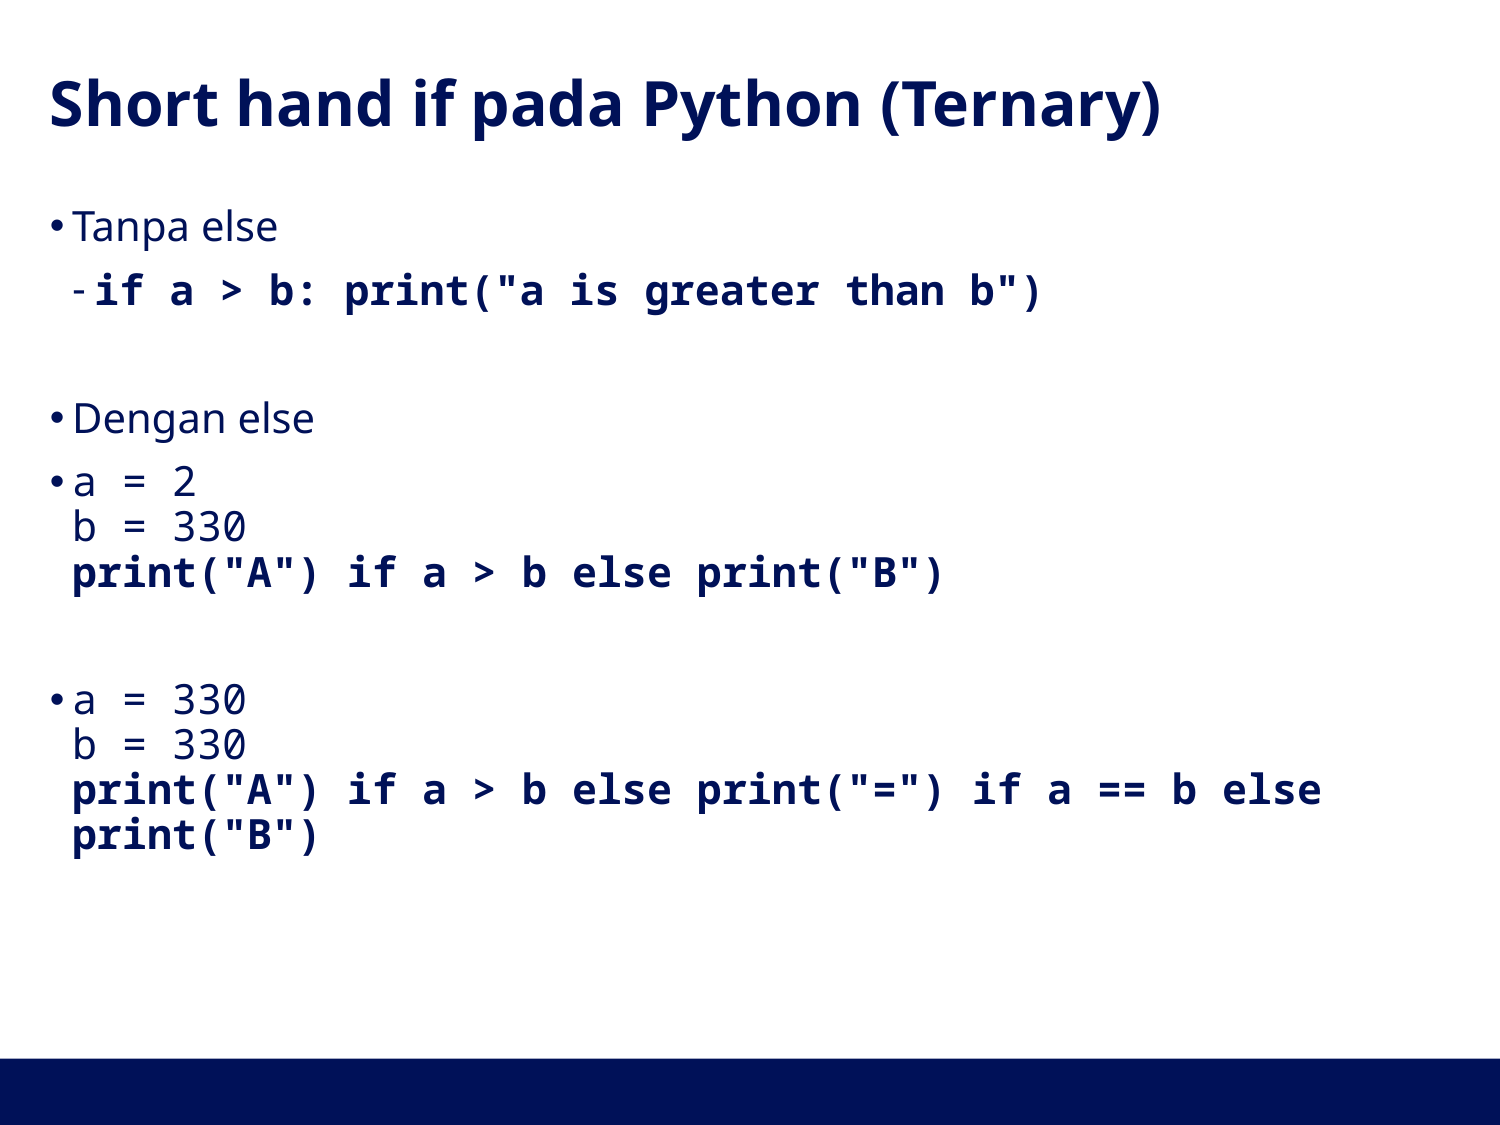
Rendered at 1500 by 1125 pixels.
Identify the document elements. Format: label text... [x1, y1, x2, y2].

list Tanpa else if a > b: print("a is greater than b") Dengan else a = 2 b = 330 print("A") if a > b else print("B") a = 330 b = 330 print("A") if a > b else print("=") if a == b else print("B") [49, 205, 1451, 993]
title Short hand if pada Python (Ternary) [49, 66, 1451, 138]
